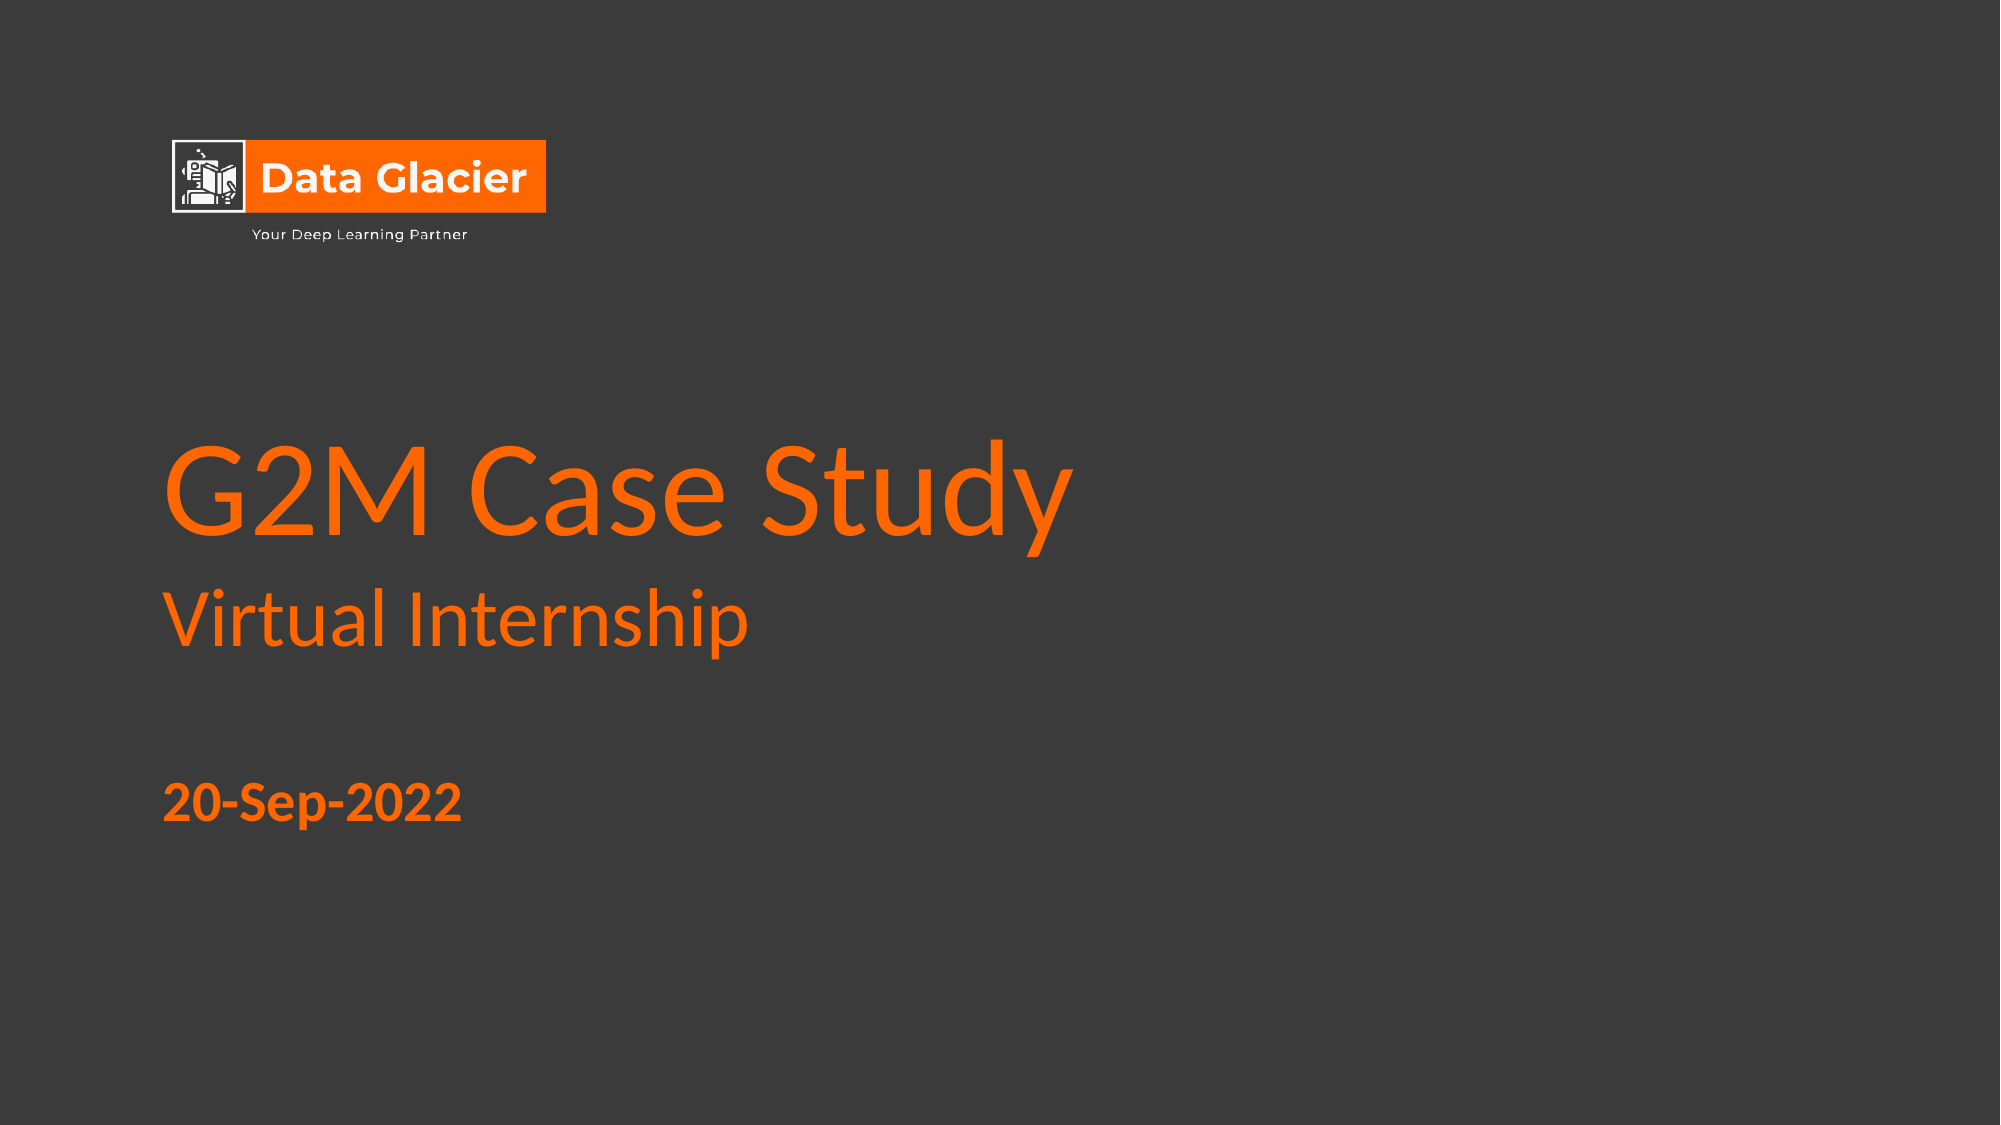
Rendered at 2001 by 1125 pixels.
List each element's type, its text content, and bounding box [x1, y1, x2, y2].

text_box G2M Case Study Virtual Internship 20-Sep-2022 [147, 390, 1091, 841]
picture [168, 0, 550, 382]
